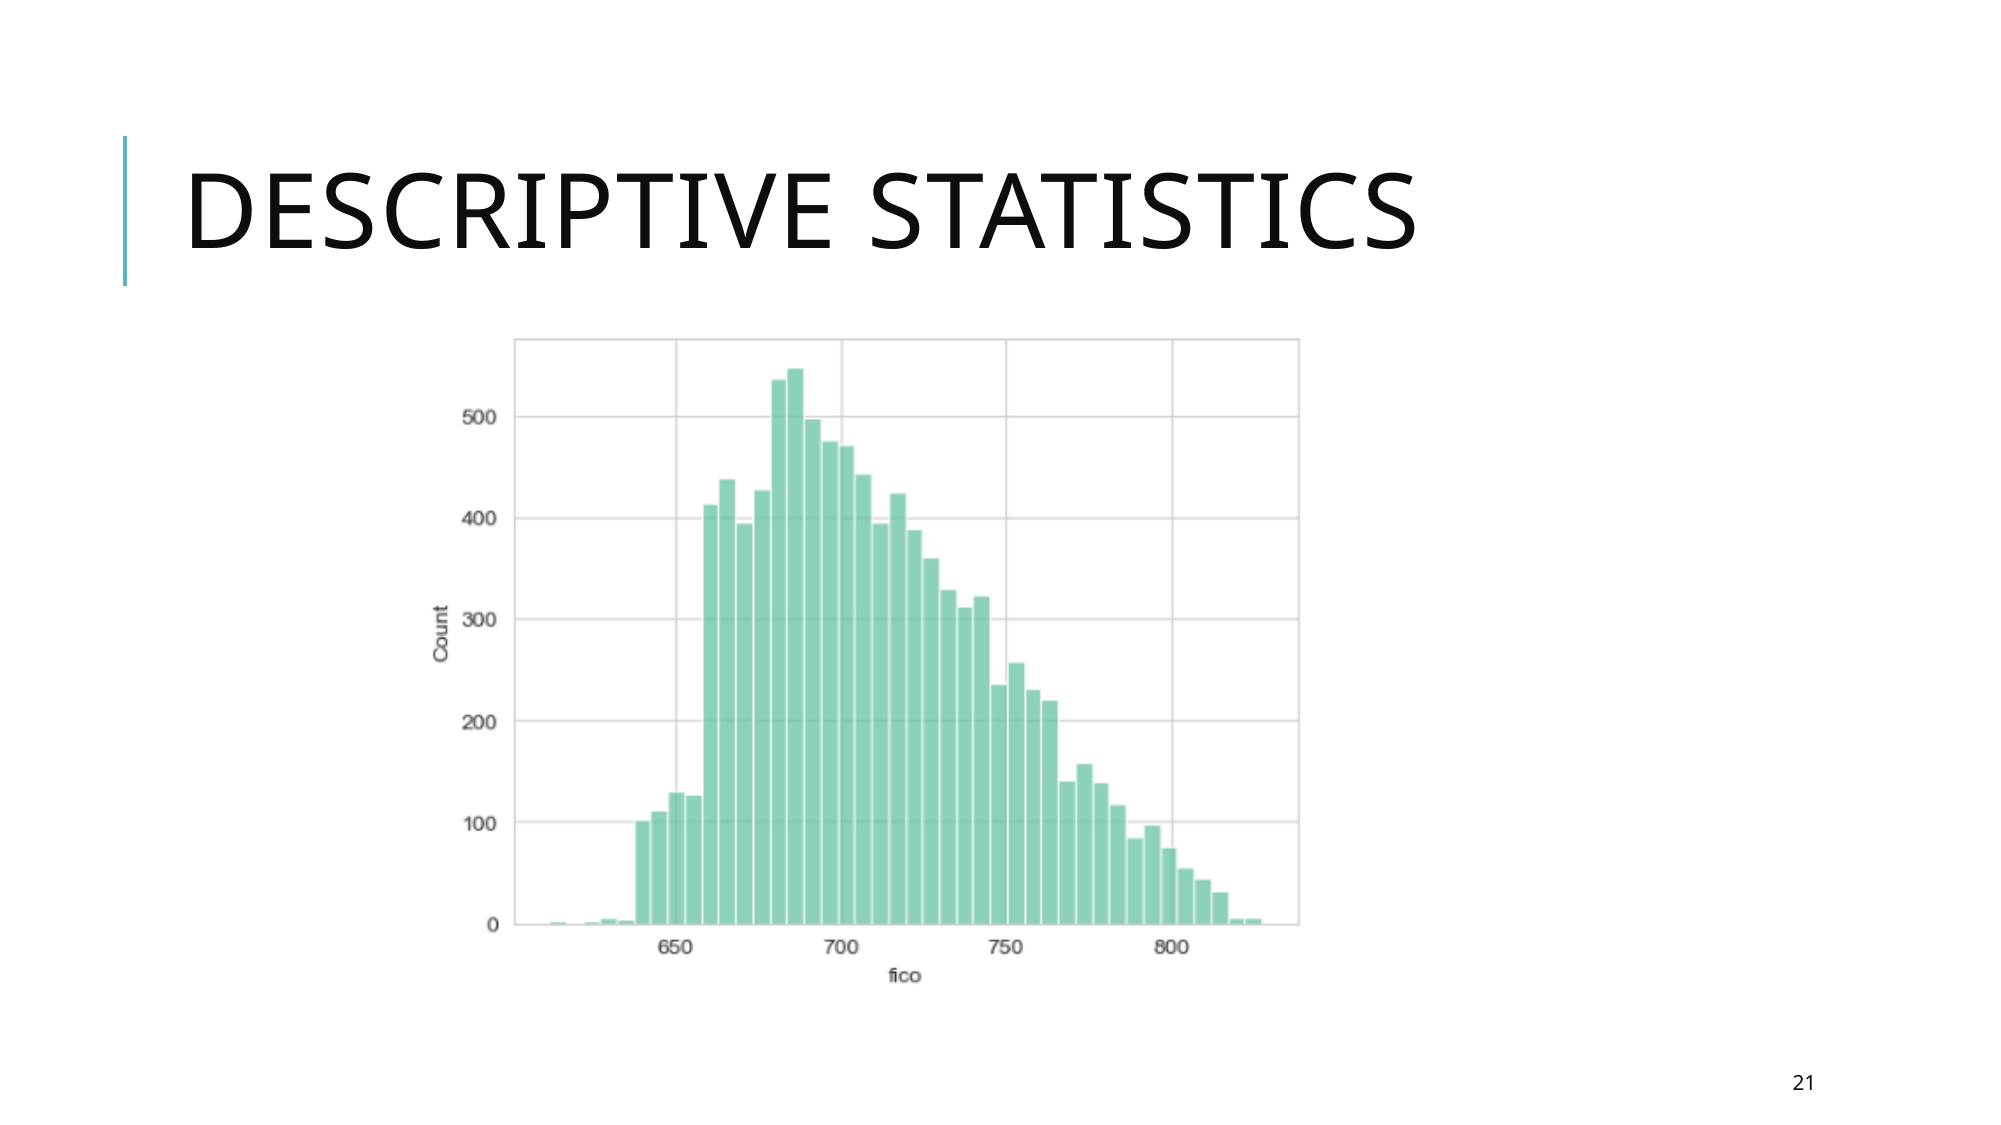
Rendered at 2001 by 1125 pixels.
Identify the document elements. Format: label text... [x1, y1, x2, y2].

slide_number 21 [1777, 1061, 1938, 1107]
title Descriptive statistics [168, 96, 1763, 342]
picture [366, 316, 1396, 1007]
